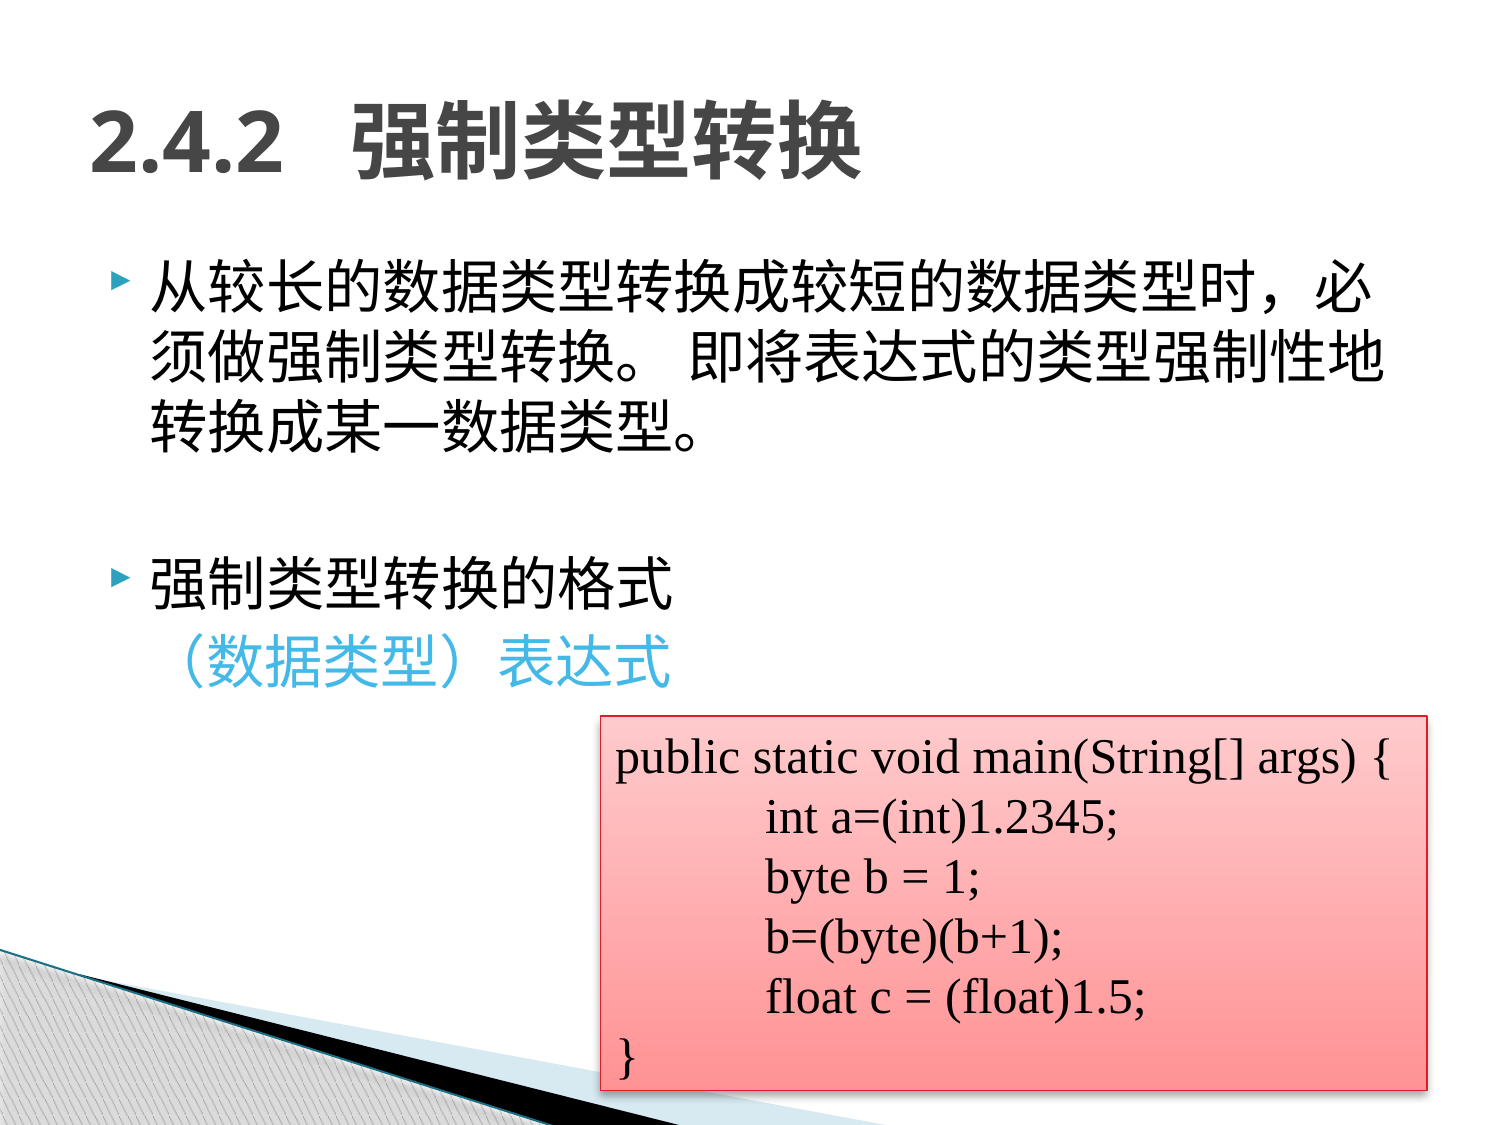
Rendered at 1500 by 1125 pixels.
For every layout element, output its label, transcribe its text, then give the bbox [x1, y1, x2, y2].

text_box public static void main(String[] args) { int a=(int)1.2345; byte b = 1; b=(byte)(b+1); float c = (float)1.5; } [600, 715, 1428, 1091]
title 2.4.2 强制类型转换 [75, 45, 1425, 233]
list 从较长的数据类型转换成较短的数据类型时，必须做强制类型转换。 即将表达式的类型强制性地转换成某一数据类型。 强制类型转换的格式 （数据类型）表达式 [75, 242, 1425, 986]
